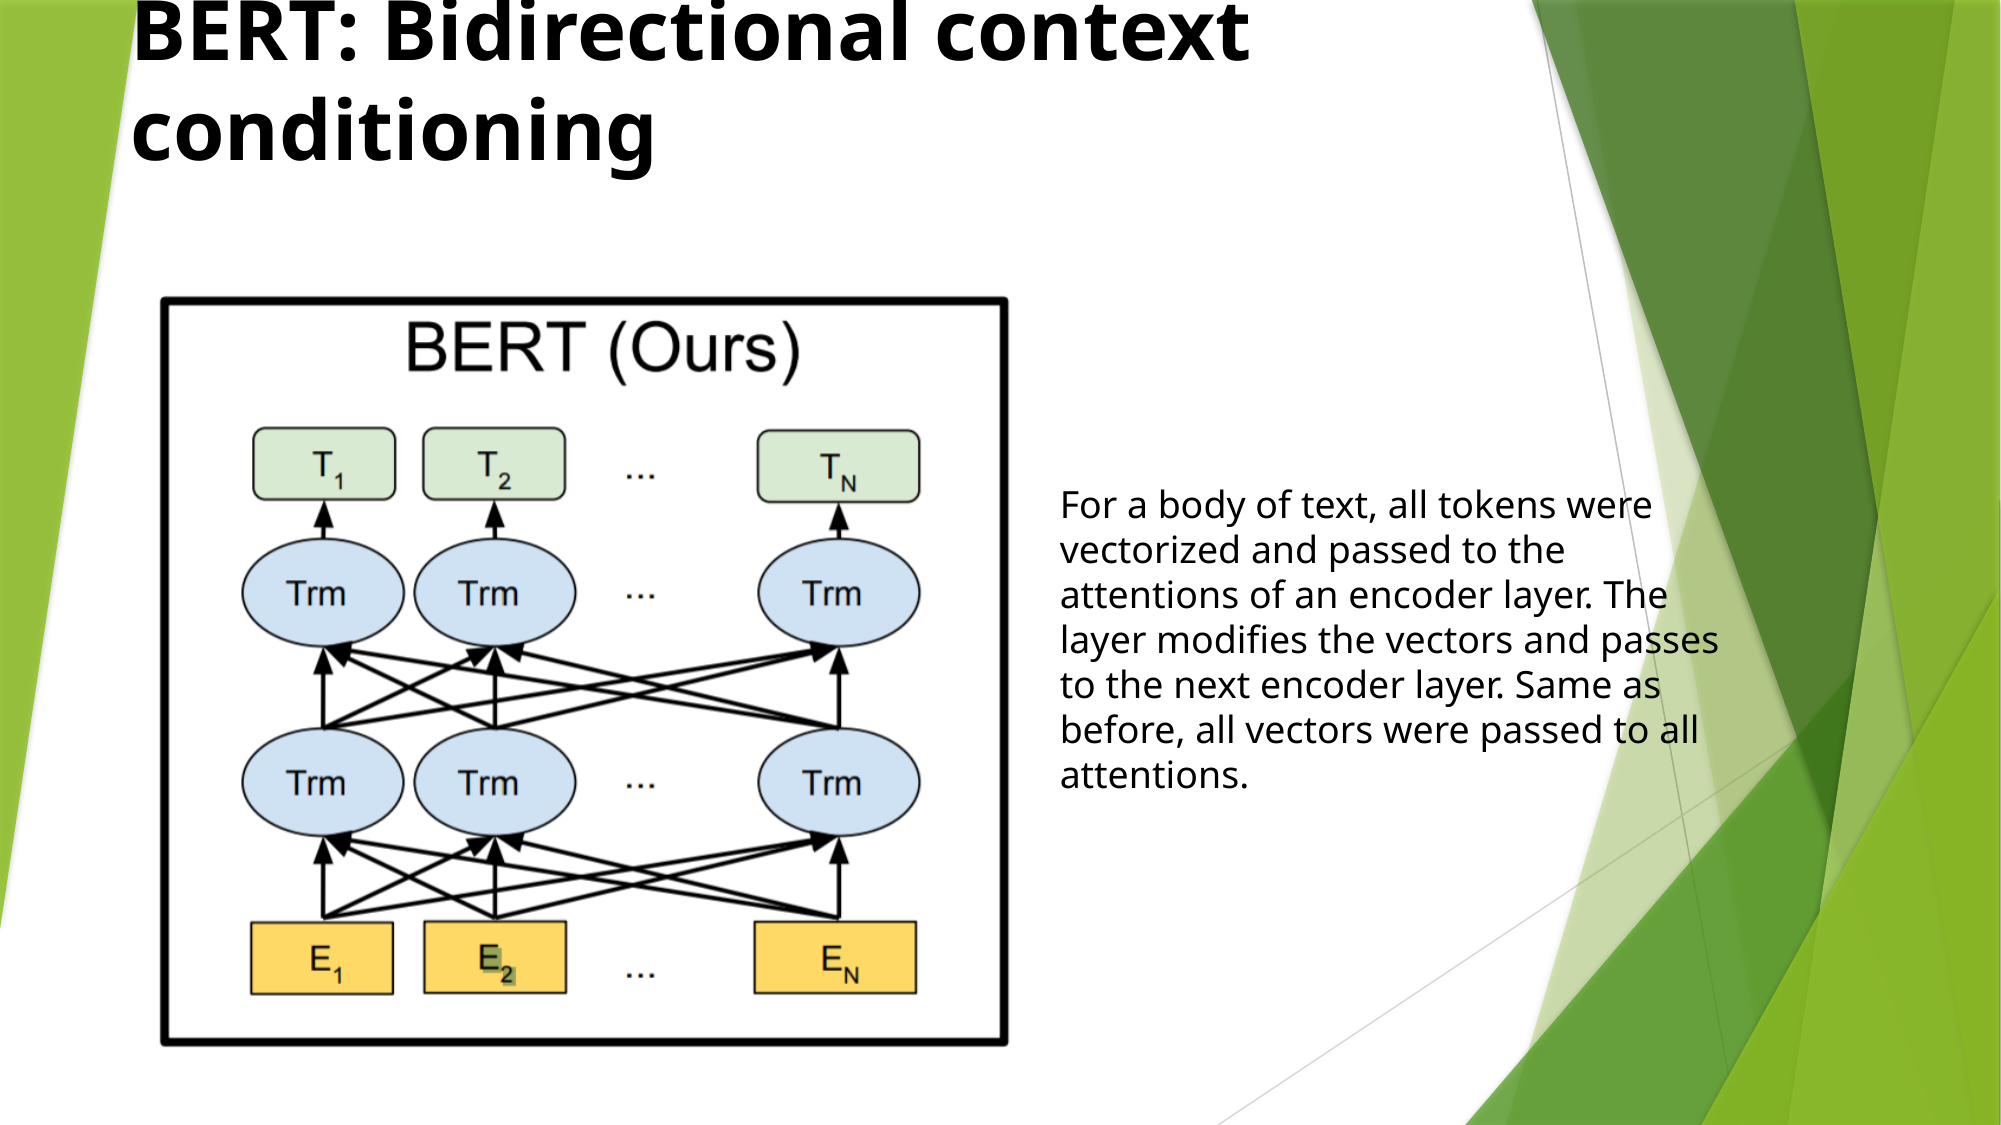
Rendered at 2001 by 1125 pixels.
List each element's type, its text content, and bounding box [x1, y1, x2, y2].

title BERT: Bidirectional context conditioning [115, 36, 1800, 185]
picture [115, 270, 1022, 1056]
subtitle For a body of text, all tokens were vectorized and passed to the attentions of an encoder layer. The layer modifies the vectors and passes to the next encoder layer. Same as before, all vectors were passed to all attentions. [1044, 473, 1743, 1008]
